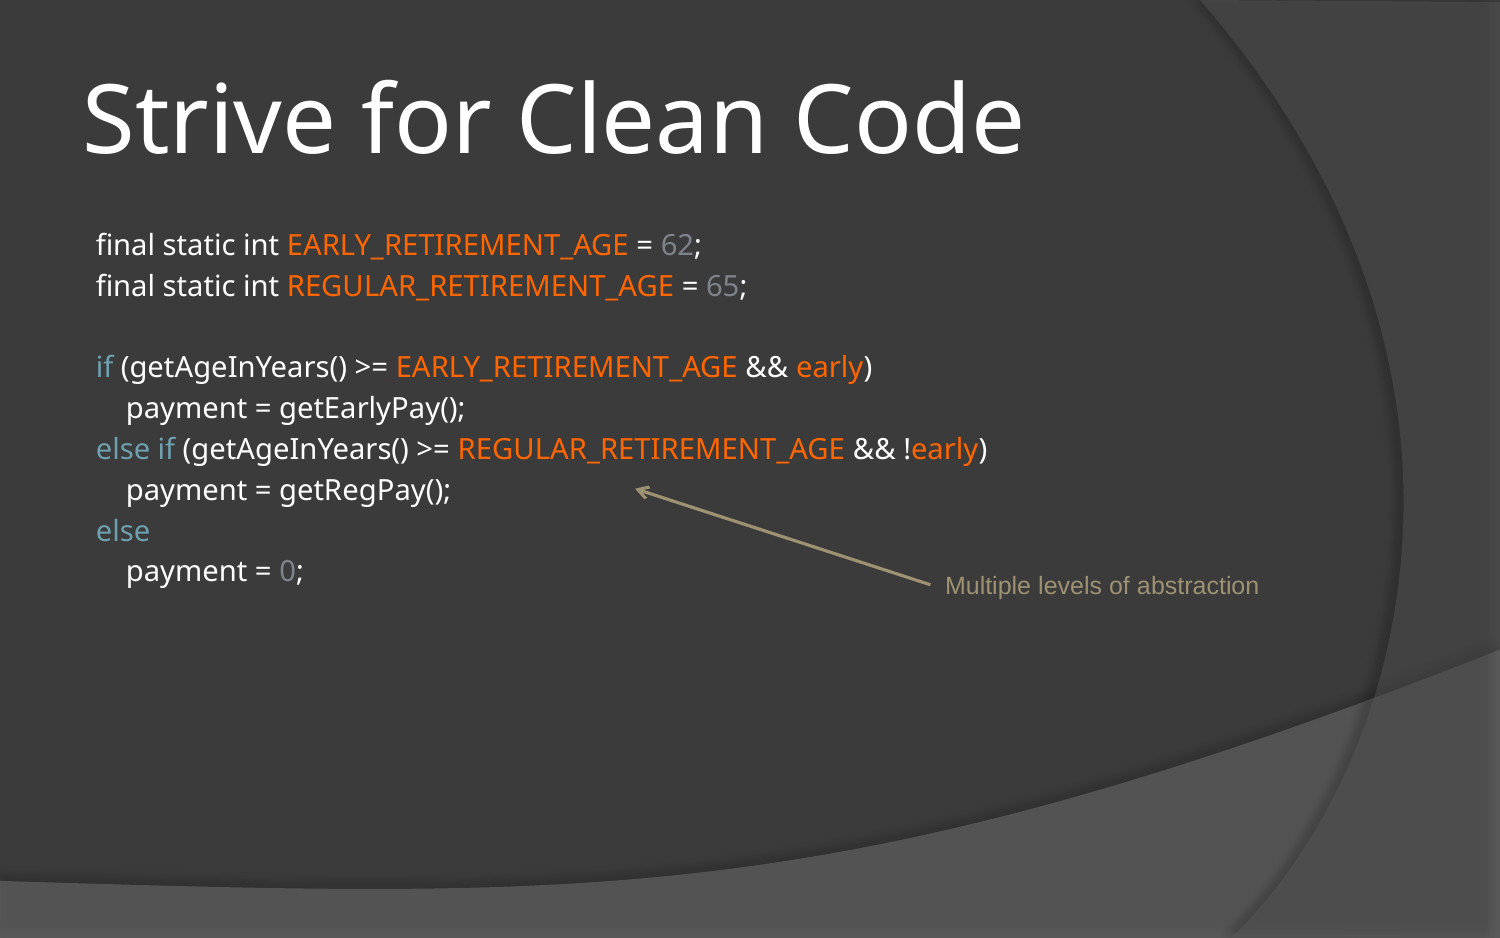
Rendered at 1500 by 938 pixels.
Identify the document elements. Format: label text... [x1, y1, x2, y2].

title Strive for Clean Code [75, 37, 1300, 194]
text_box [634, 488, 1281, 609]
list final static int EARLY_RETIREMENT_AGE = 62; final static int REGULAR_RETIREMENT_AGE = 65; if (getAgeInYears() >= EARLY_RETIREMENT_AGE && early) payment = getEarlyPay(); else if (getAgeInYears() >= REGULAR_RETIREMENT_AGE && !early) payment = getRegPay(); else payment = 0; [75, 218, 1389, 838]
